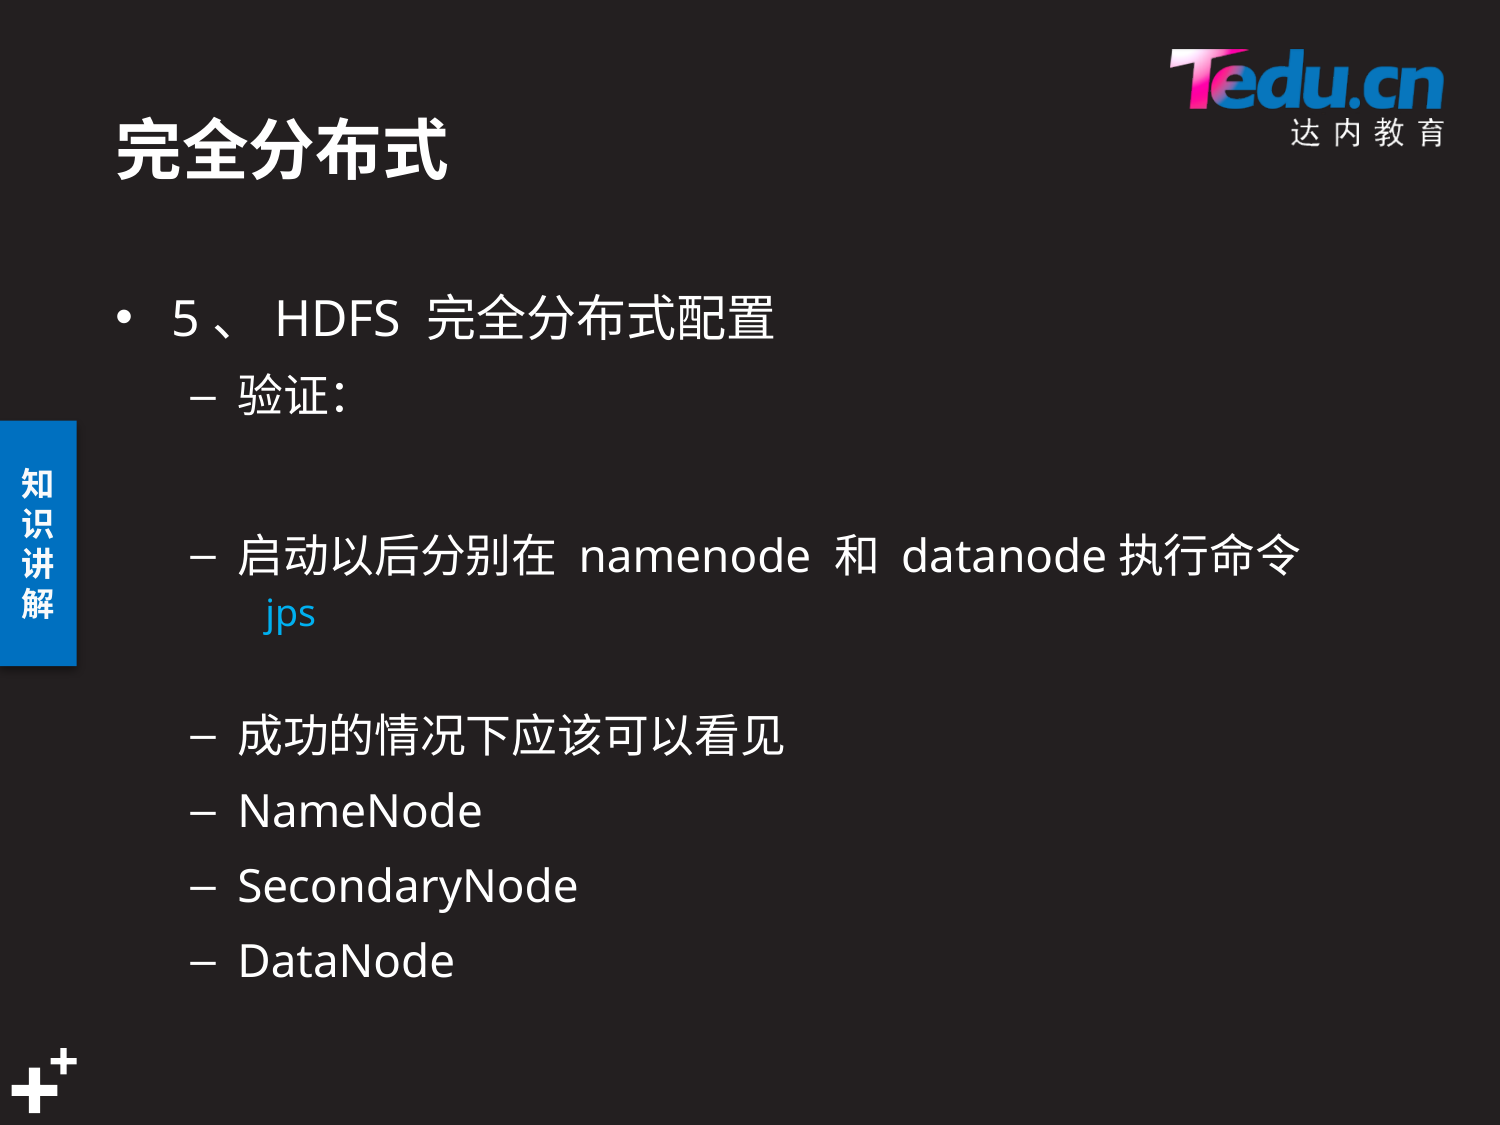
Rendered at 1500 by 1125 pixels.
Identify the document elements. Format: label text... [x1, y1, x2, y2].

list 5、HDFS 完全分布式配置 验证： 启动以后分别在 namenode 和 datanode执行命令 jps 成功的情况下应该可以看见 NameNode SecondaryNode DataNode [100, 267, 1349, 1009]
title 完全分布式 [100, 89, 1211, 207]
picture [1157, 35, 1459, 162]
